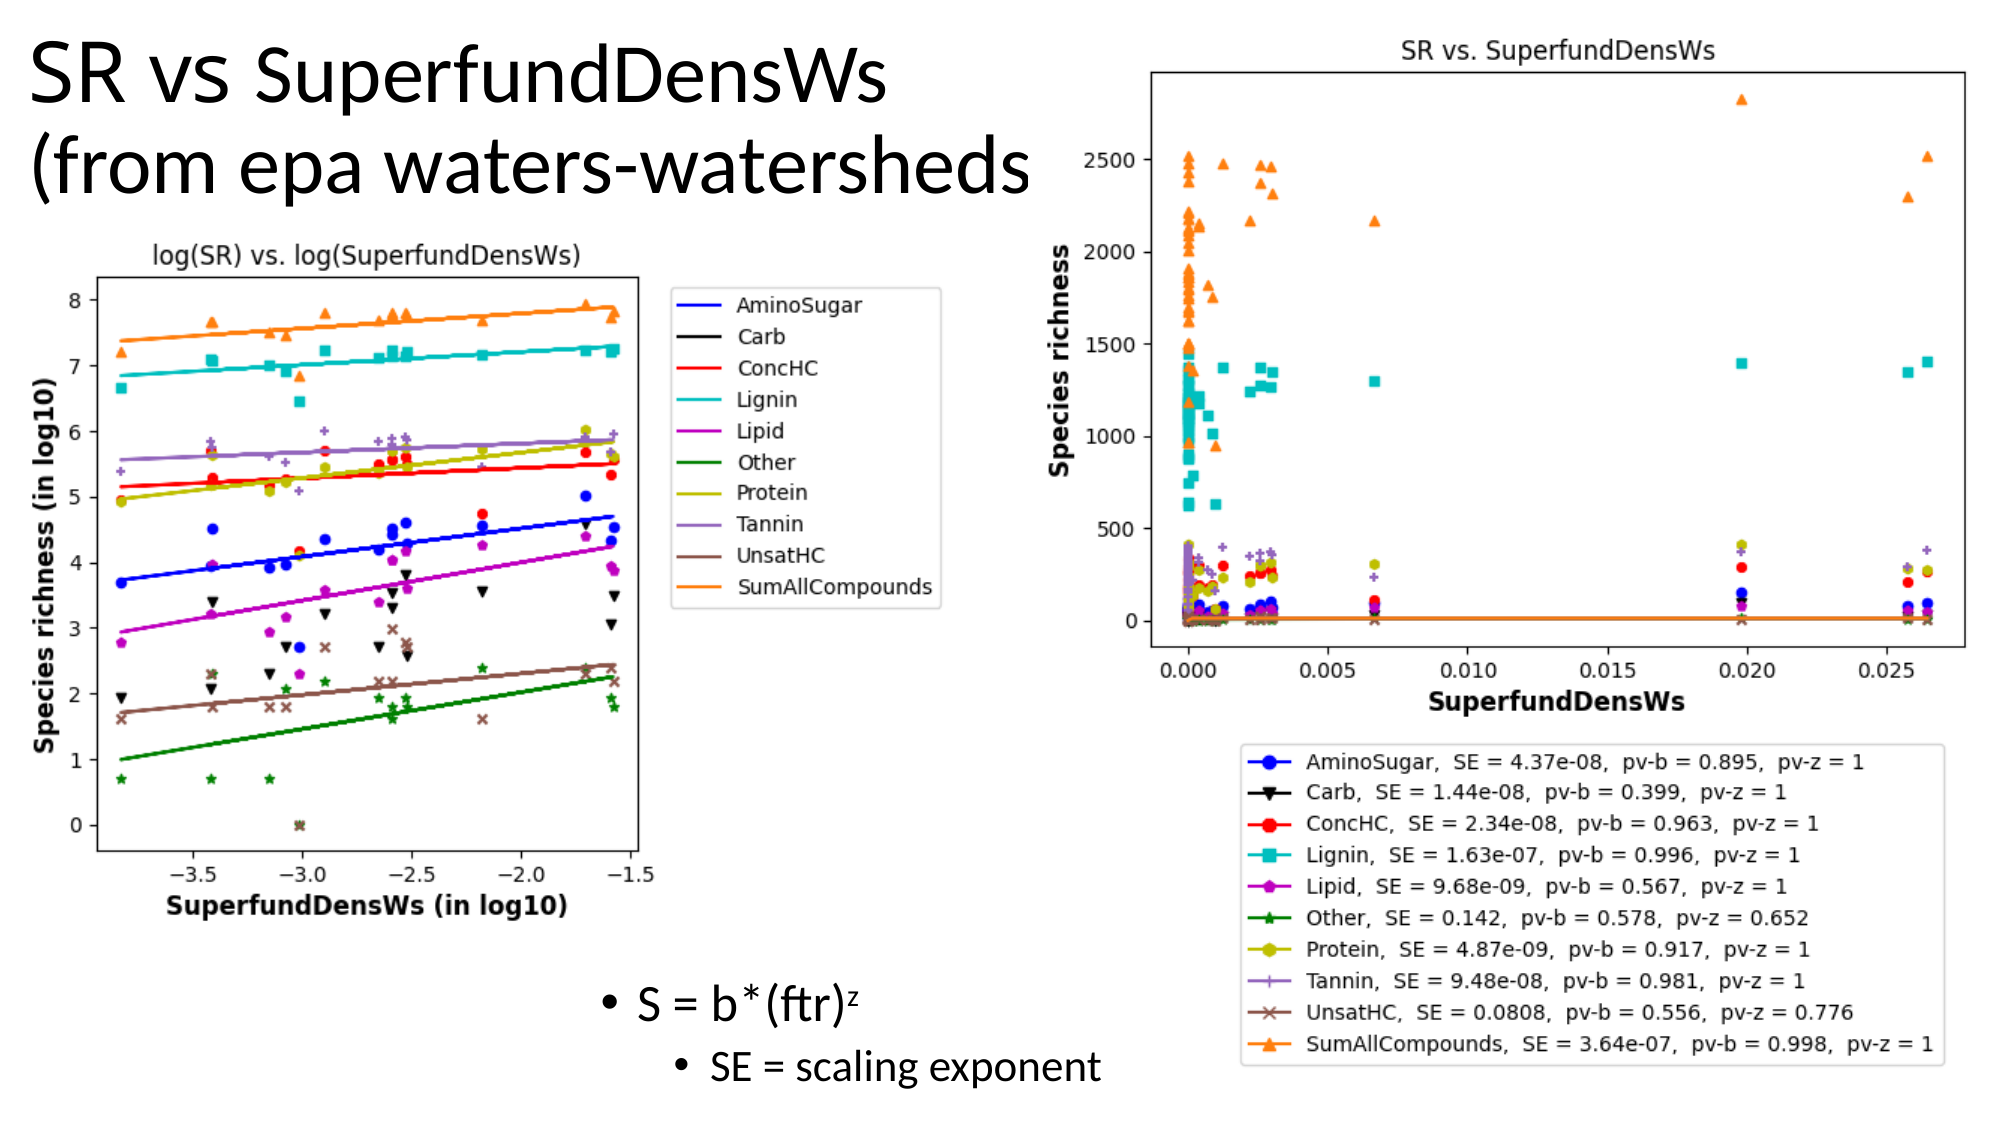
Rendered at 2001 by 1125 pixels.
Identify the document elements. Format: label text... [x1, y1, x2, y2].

title SR vs SuperfundDensWs (from epa waters-watersheds) [13, 18, 1028, 224]
picture [1028, 18, 1987, 1084]
text_box S = b*(ftr)z SE = scaling exponent [585, 968, 1129, 1107]
picture [13, 223, 972, 942]
